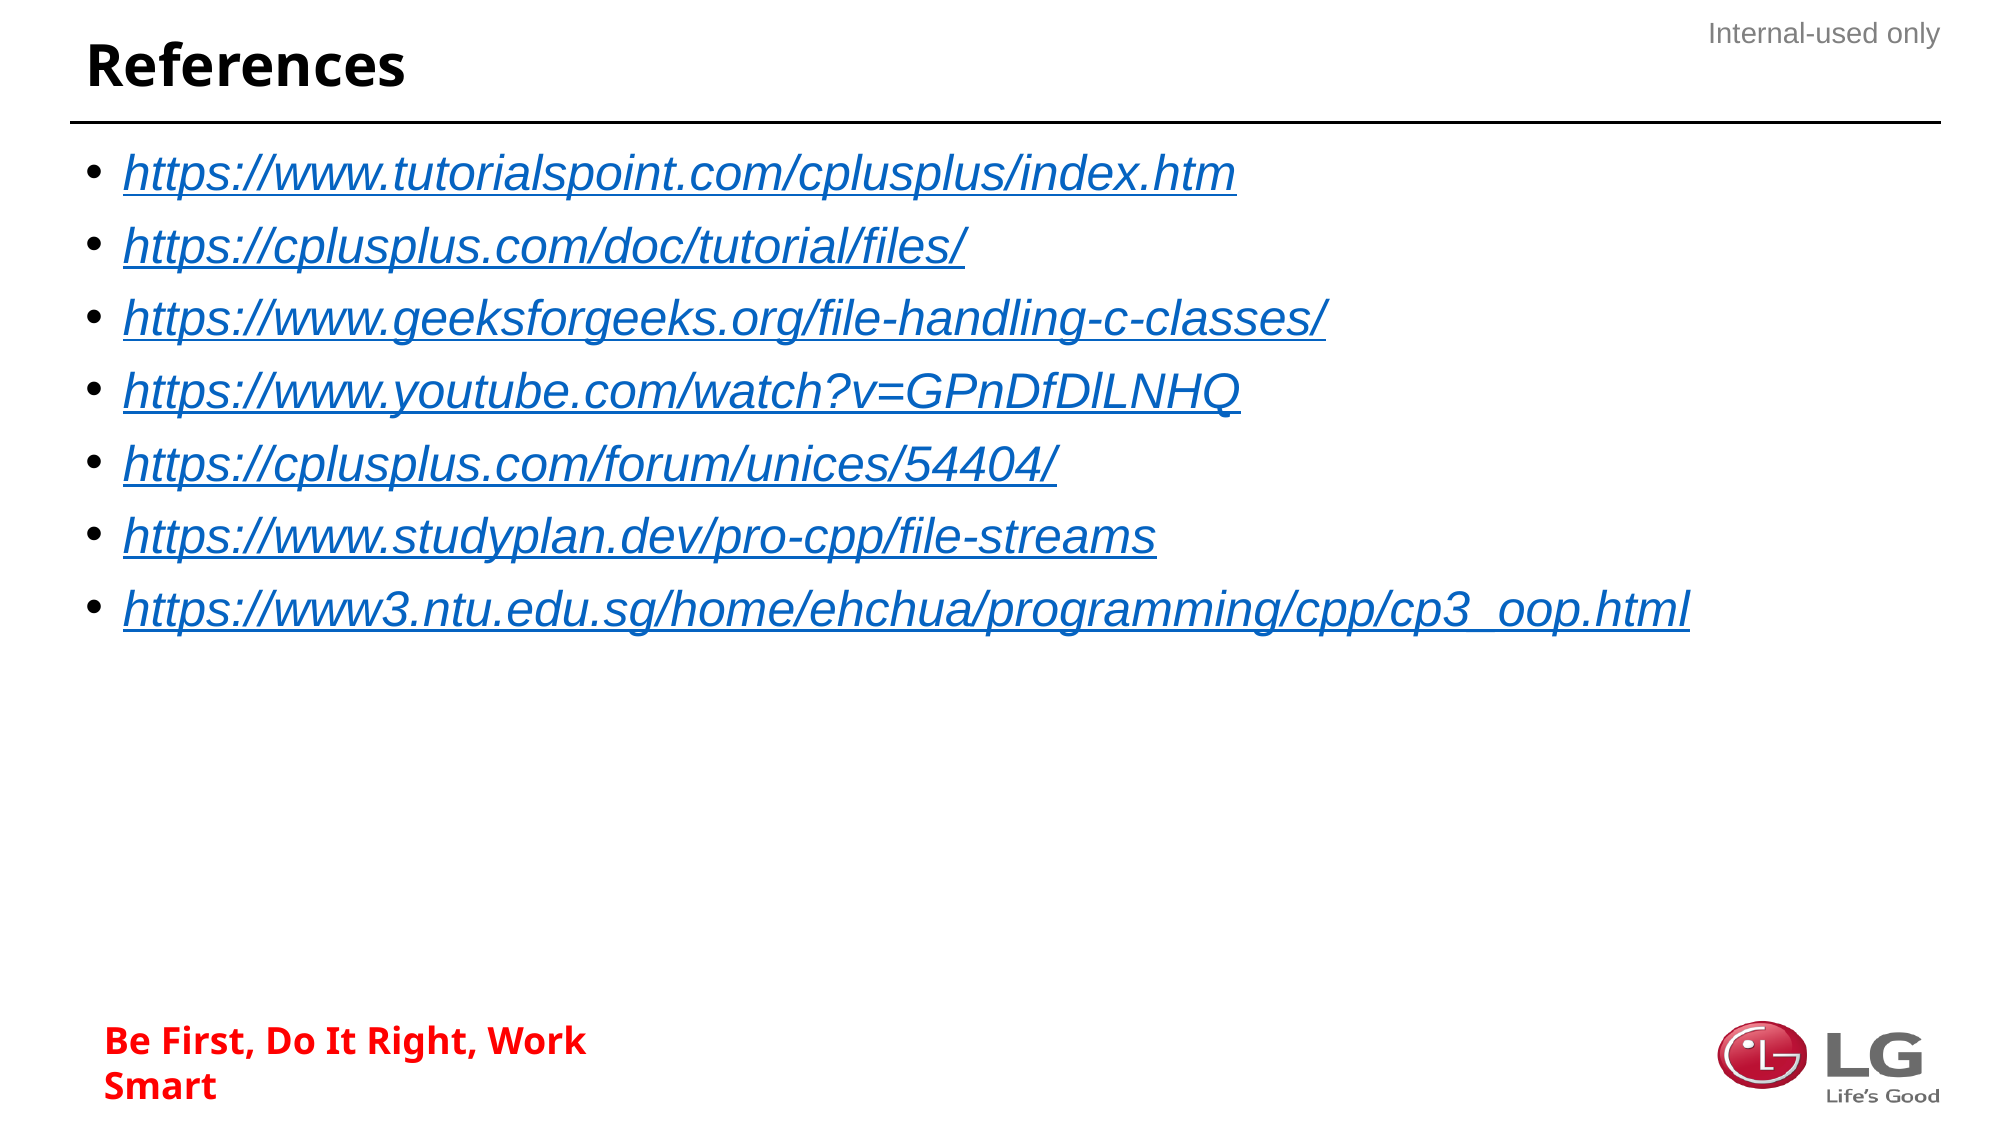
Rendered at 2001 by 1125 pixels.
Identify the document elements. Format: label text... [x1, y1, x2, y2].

list https://www.tutorialspoint.com/cplusplus/index.htm https://cplusplus.com/doc/tutorial/files/ https://www.geeksforgeeks.org/file-handling-c-classes/ https://www.youtube.com/watch?v=GPnDfDlLNHQ https://cplusplus.com/forum/unices/54404/ https://www.studyplan.dev/pro-cpp/file-streams https://www3.ntu.edu.sg/home/ehchua/programming/cpp/cp3_oop.html [70, 133, 1942, 1002]
picture [1713, 1002, 1942, 1123]
title References [70, 12, 1942, 123]
